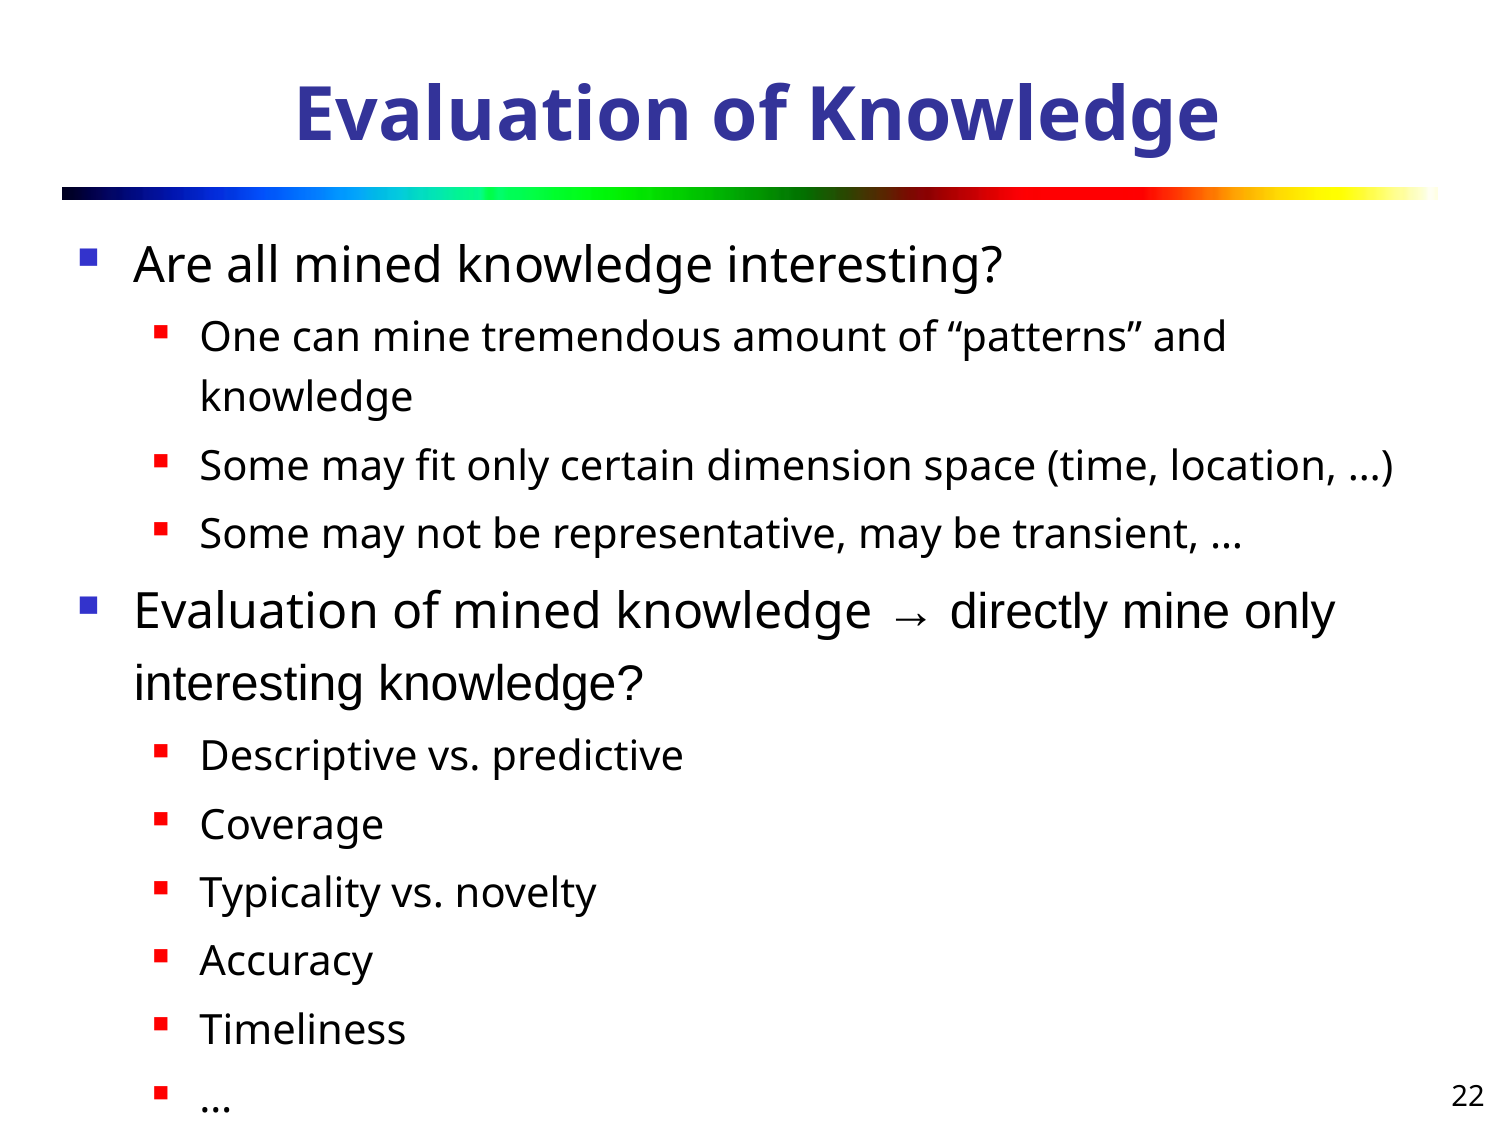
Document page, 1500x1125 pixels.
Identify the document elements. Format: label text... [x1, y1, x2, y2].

title Evaluation of Knowledge [124, 37, 1392, 163]
slide_number 22 [1187, 1049, 1500, 1125]
picture [382, 187, 1438, 200]
picture [62, 187, 355, 200]
list Are all mined knowledge interesting? One can mine tremendous amount of “patterns” and knowledge Some may fit only certain dimension space (time, location, …) Some may not be representative, may be transient, … Evaluation of mined knowledge → directly mine only interesting knowledge? Descriptive vs. predictive Coverage Typicality vs. novelty Accuracy Timeliness … [62, 212, 1451, 1076]
